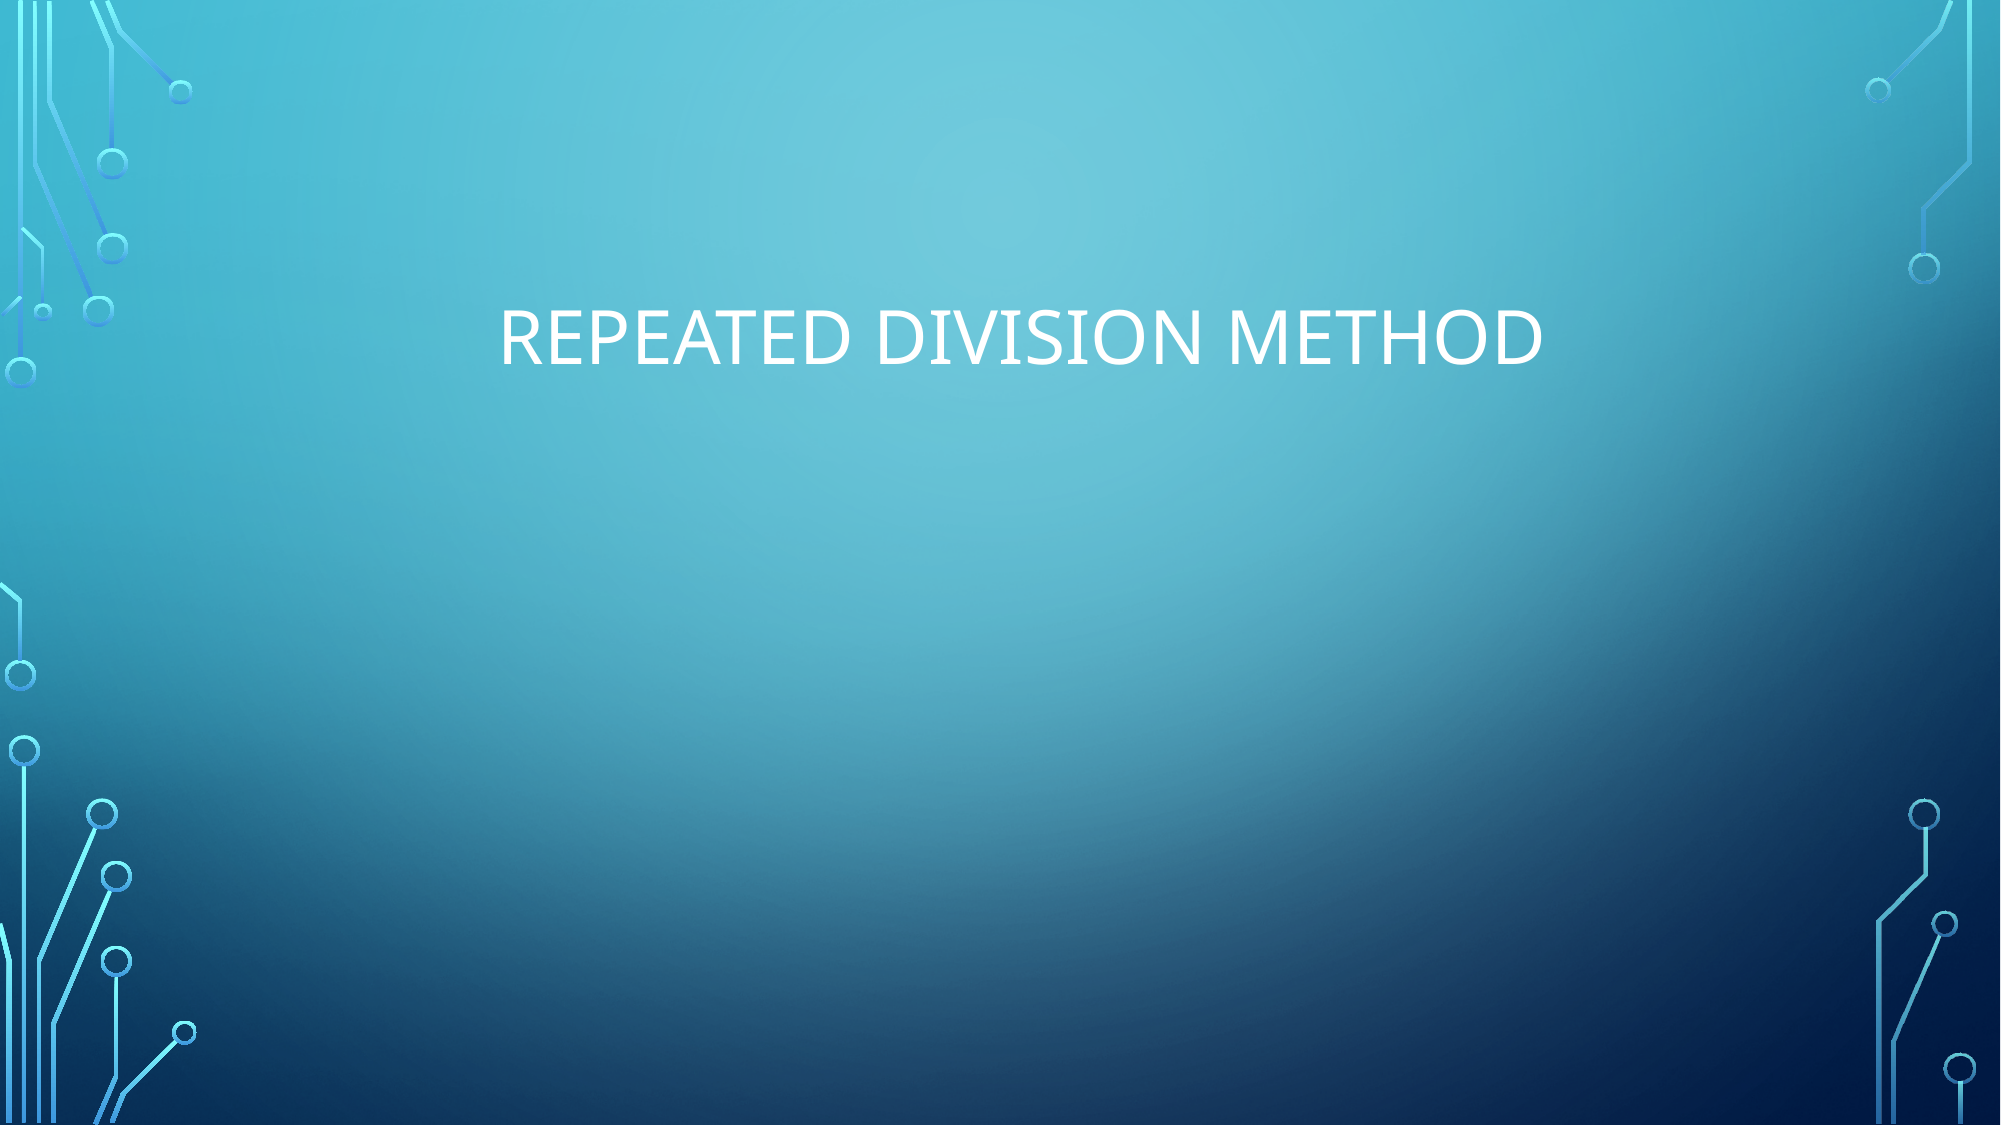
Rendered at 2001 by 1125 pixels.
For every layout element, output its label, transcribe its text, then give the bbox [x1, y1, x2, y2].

title Repeated division method [209, 223, 1835, 458]
